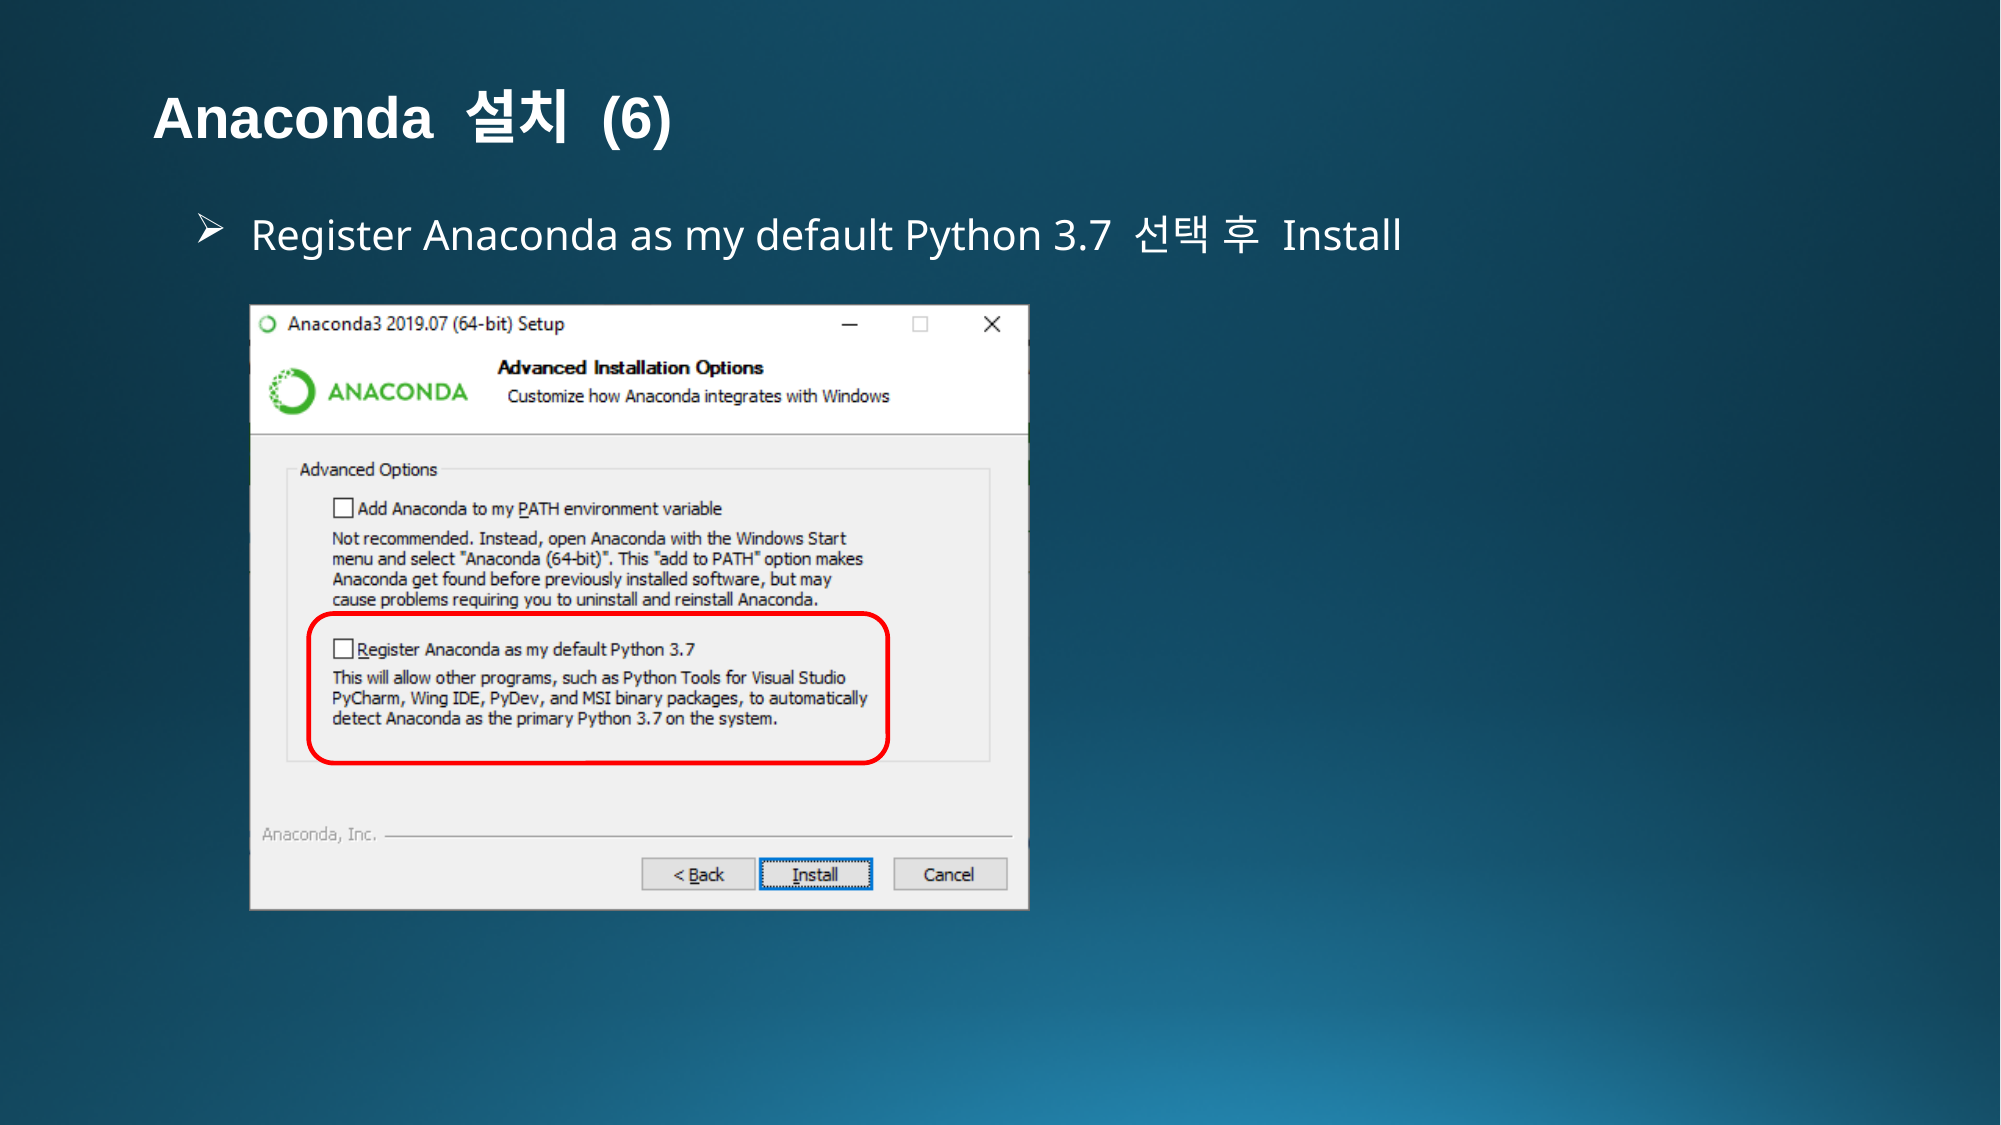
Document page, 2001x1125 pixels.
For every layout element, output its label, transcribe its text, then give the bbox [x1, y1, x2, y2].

title Anaconda 설치 (6) [137, 59, 1863, 180]
text_box Register Anaconda as my default Python 3.7 선택 후 Install [179, 201, 1767, 266]
picture [0, 0, 2001, 1125]
